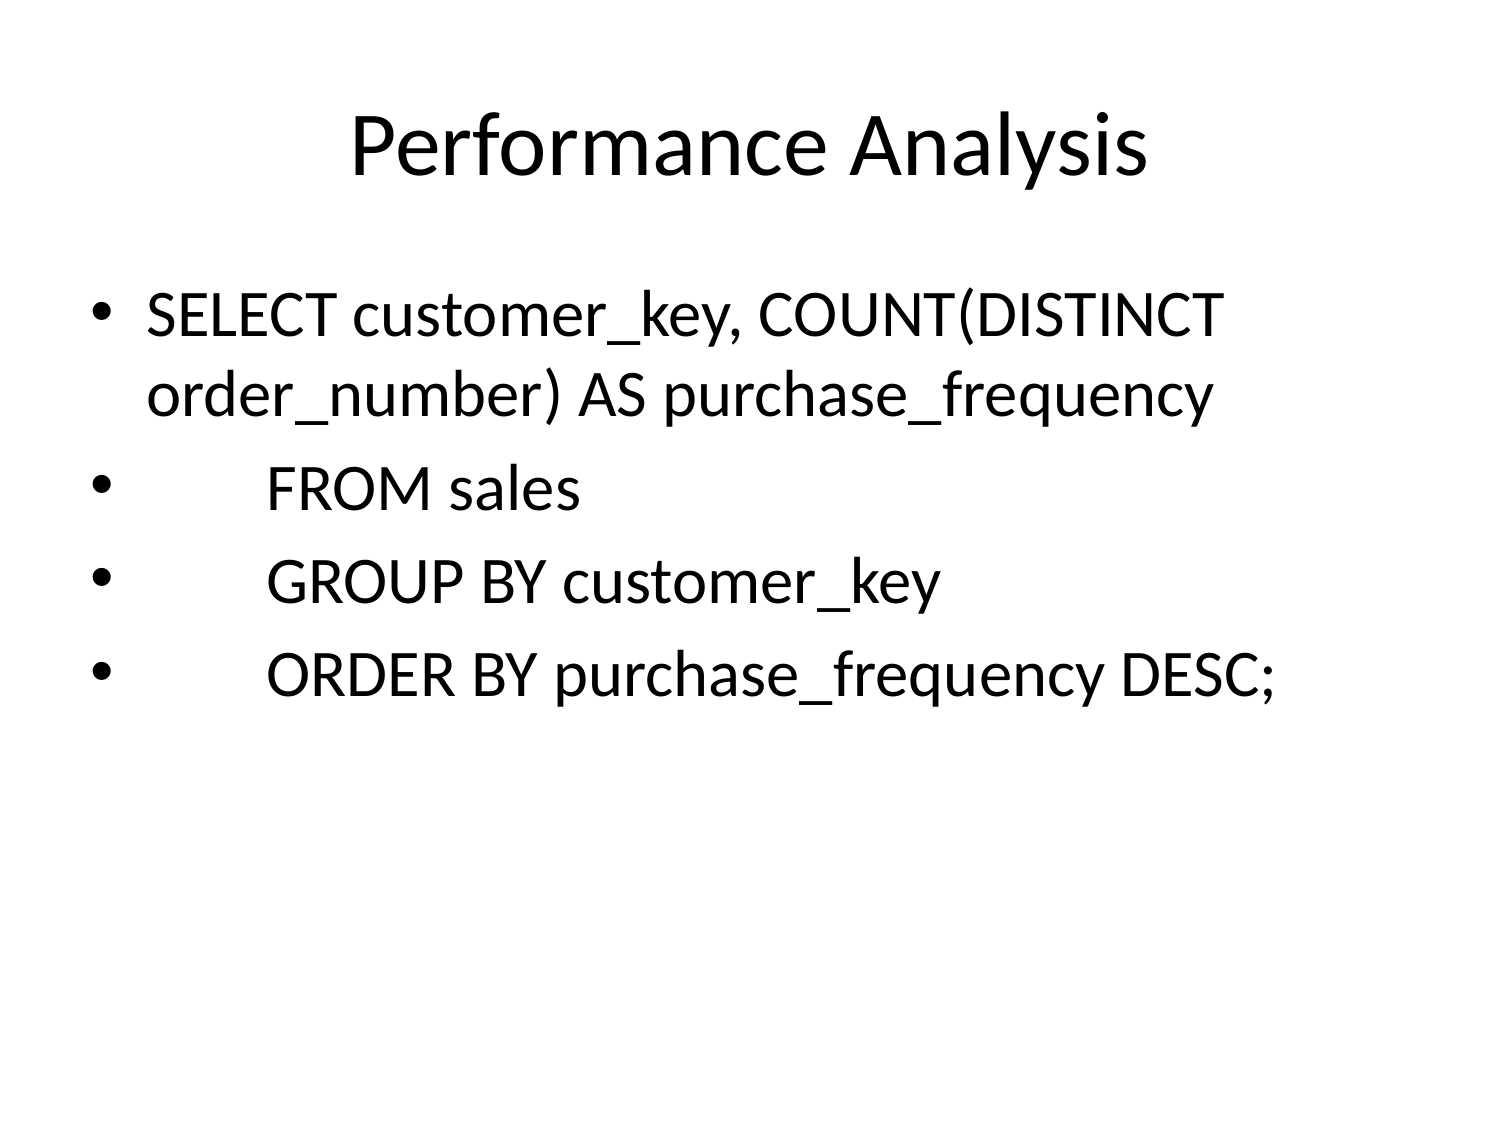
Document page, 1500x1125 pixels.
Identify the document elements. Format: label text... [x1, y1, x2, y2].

list SELECT customer_key, COUNT(DISTINCT order_number) AS purchase_frequency FROM sales GROUP BY customer_key ORDER BY purchase_frequency DESC; [75, 262, 1425, 1005]
title Performance Analysis [75, 45, 1425, 233]
